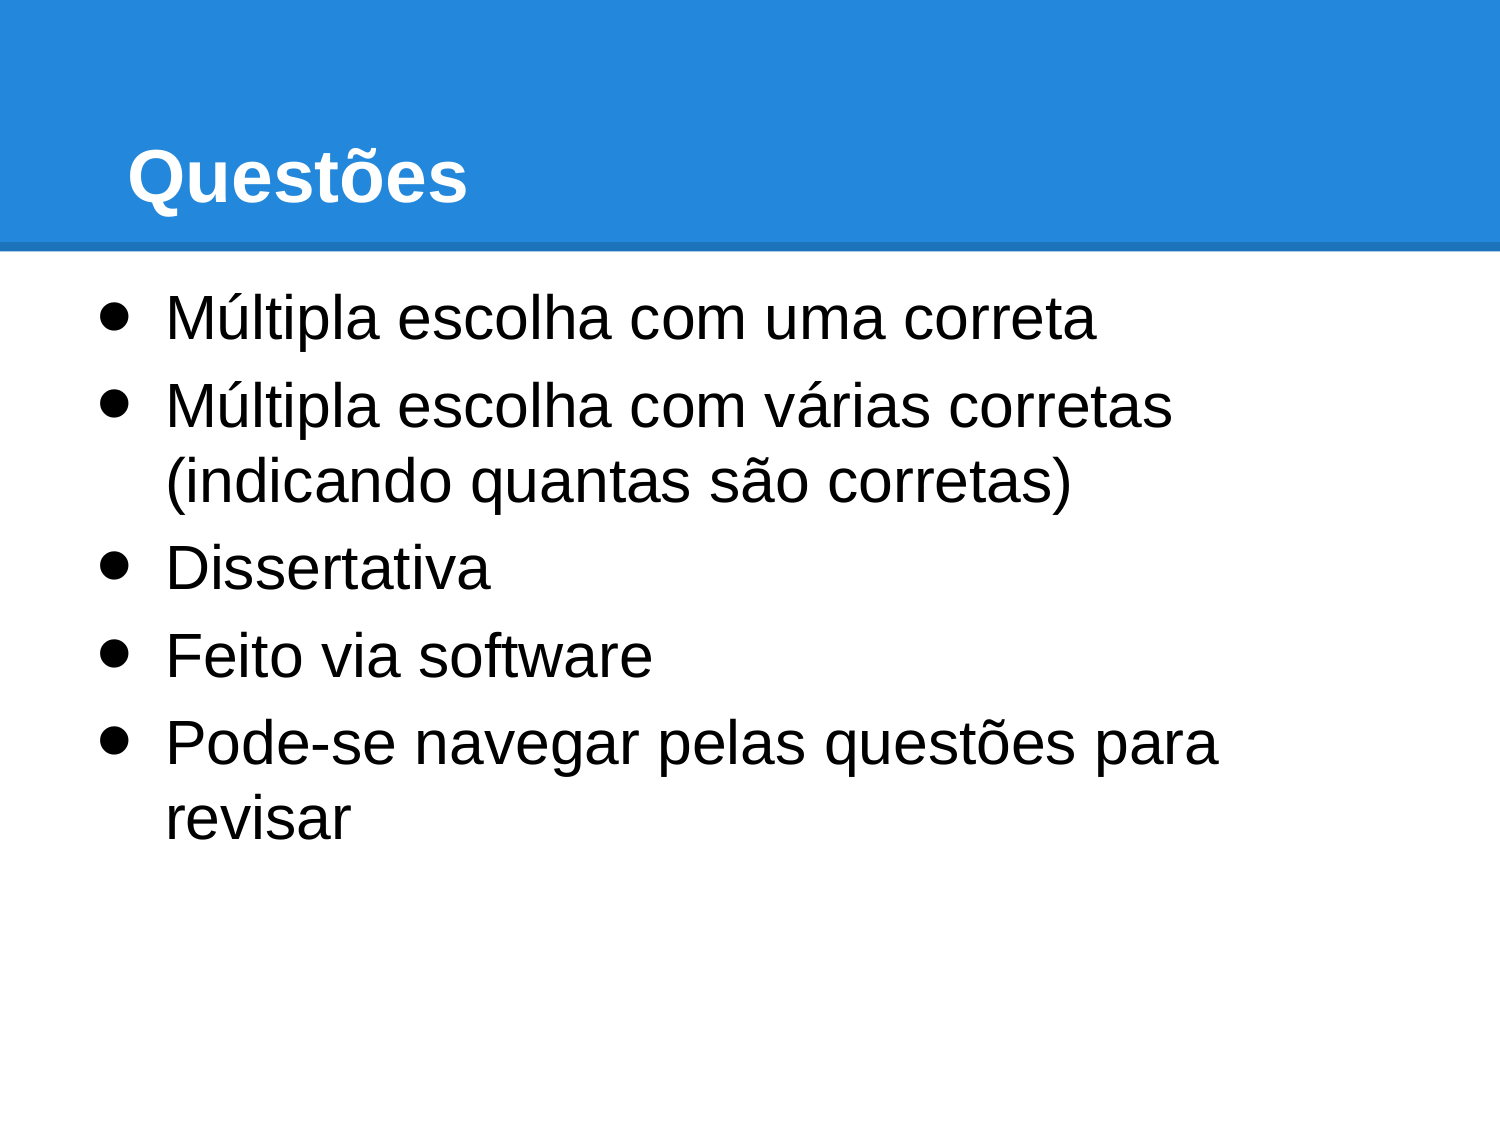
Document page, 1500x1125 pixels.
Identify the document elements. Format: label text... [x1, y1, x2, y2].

title Questões [75, 45, 1425, 233]
list Múltipla escolha com uma correta Múltipla escolha com várias corretas (indicando quantas são corretas) Dissertativa Feito via software Pode-se navegar pelas questões para revisar [75, 262, 1425, 1078]
